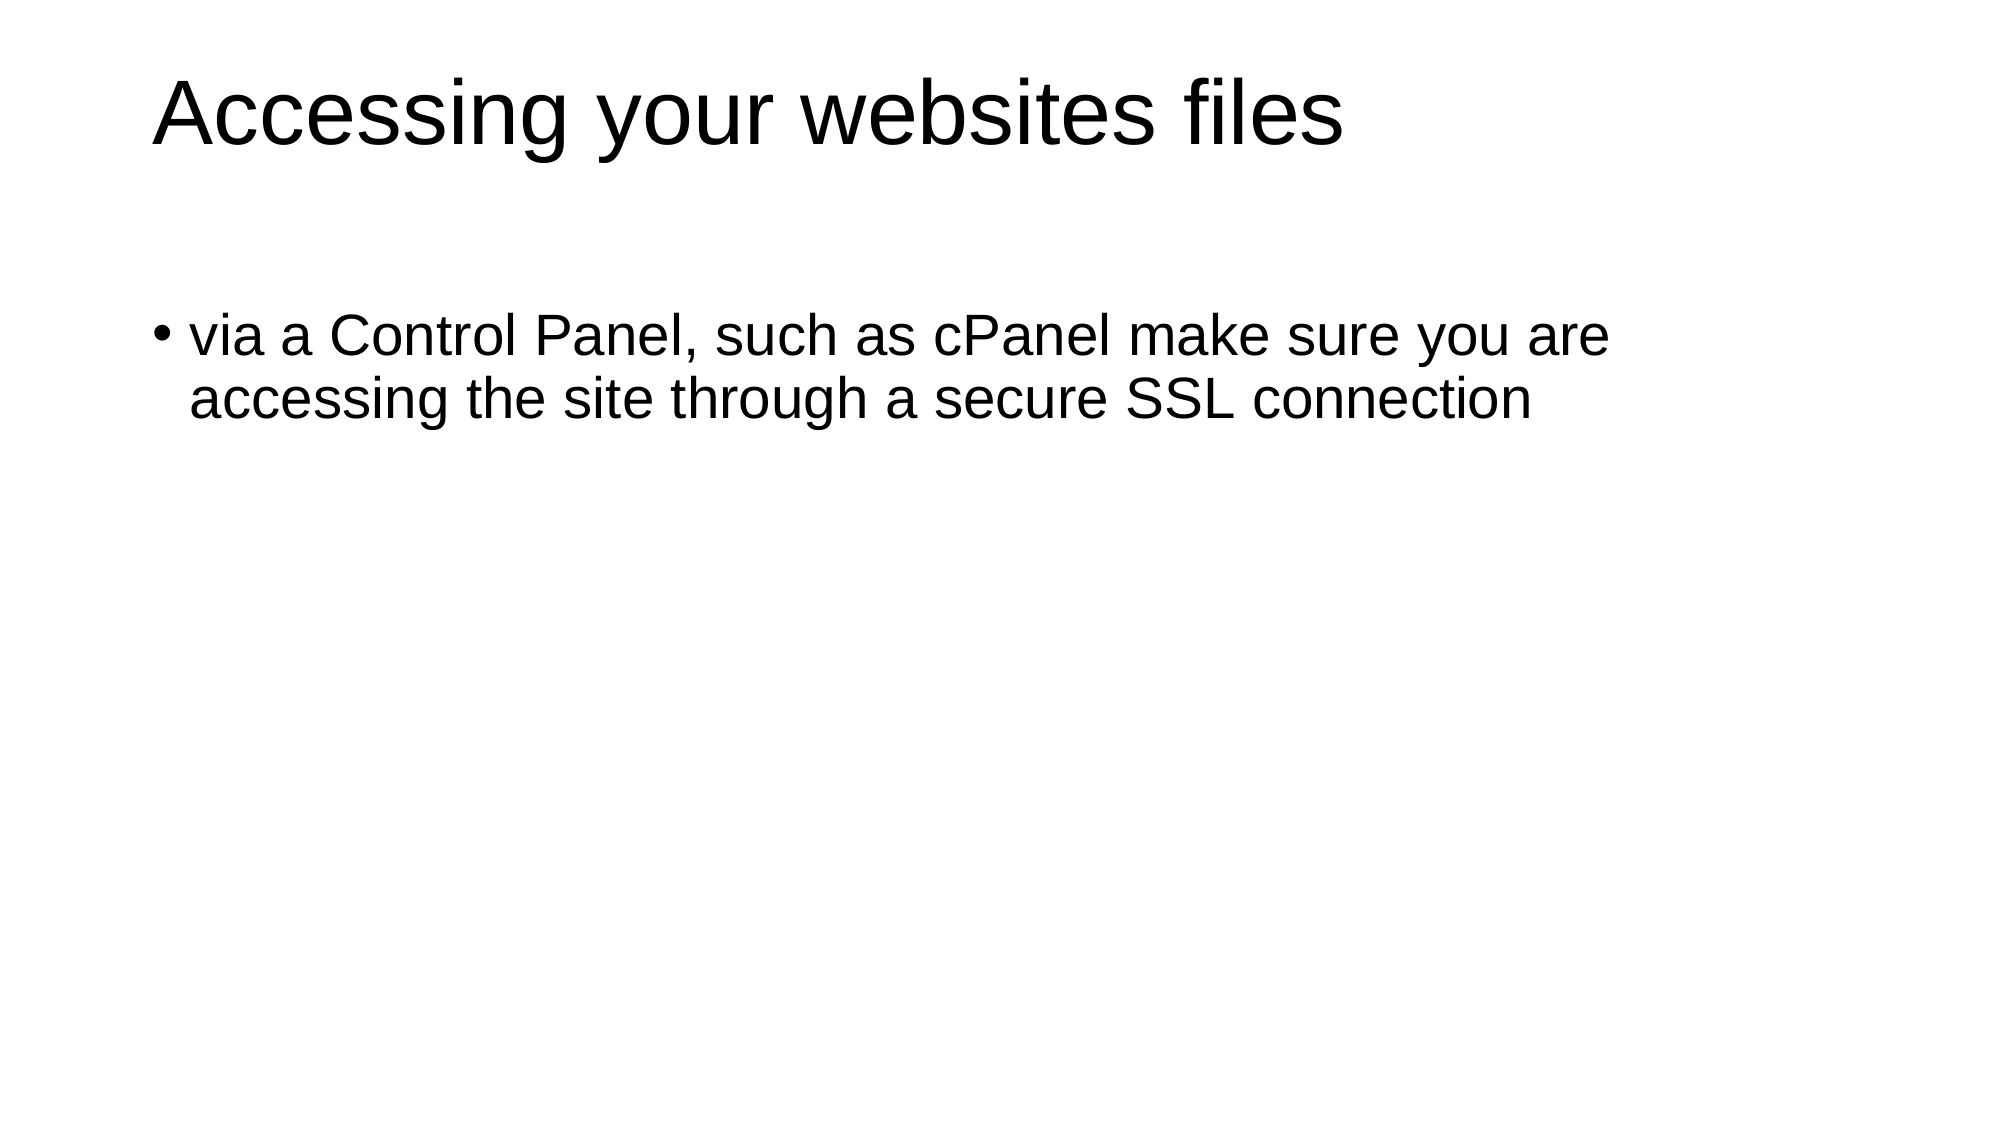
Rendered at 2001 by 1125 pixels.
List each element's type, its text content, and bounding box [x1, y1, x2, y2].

title Accessing your websites files [150, 17, 1822, 241]
text_box via a Control Panel, such as cPanel make sure you are accessing the site through a secure SSL connection [150, 294, 1615, 430]
